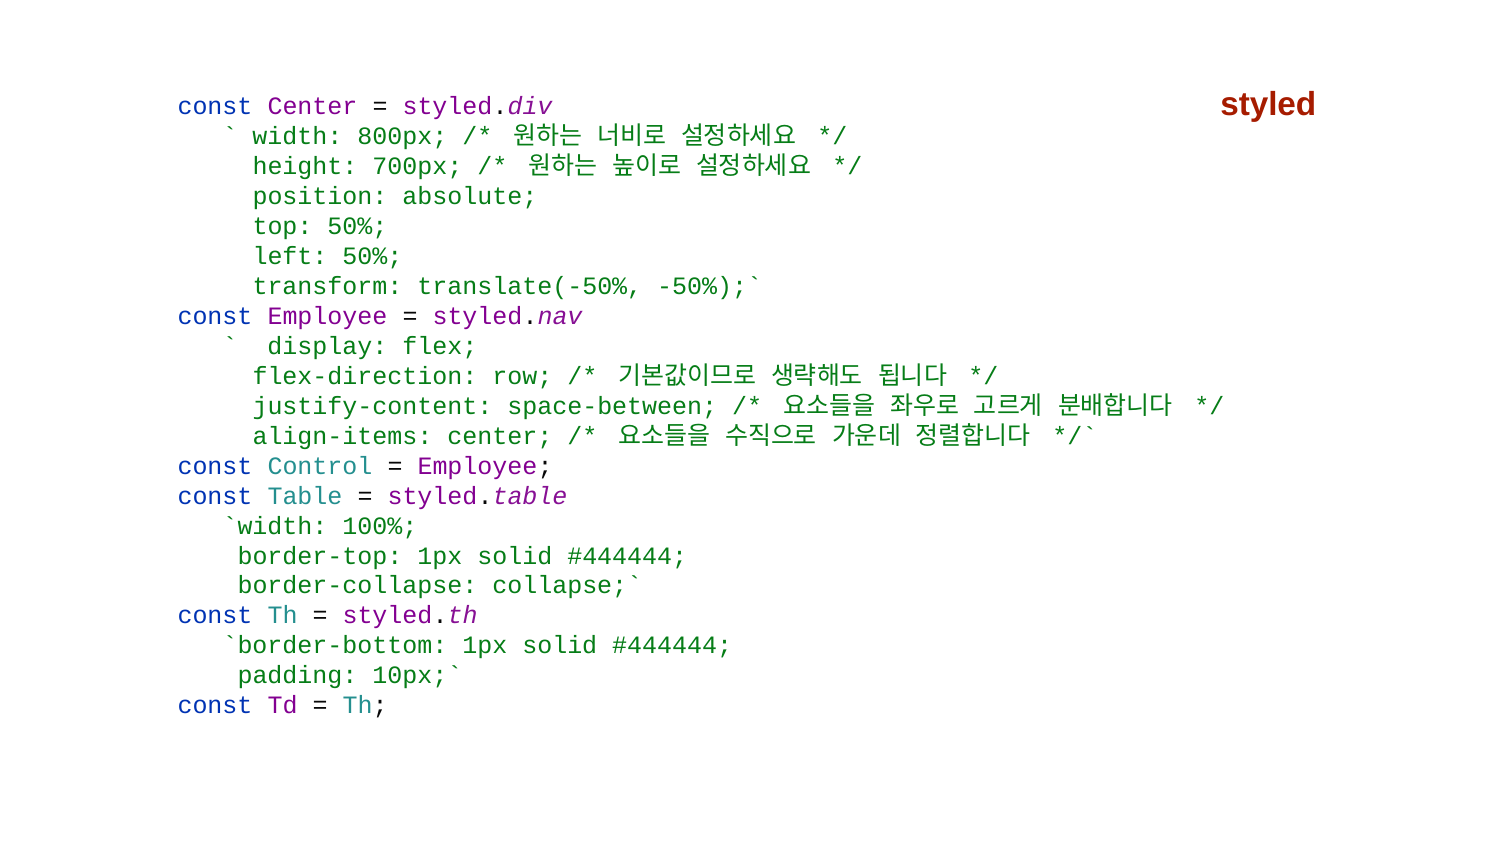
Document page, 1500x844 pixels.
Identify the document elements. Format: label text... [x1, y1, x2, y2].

text_box styled [1066, 59, 1471, 146]
text_box const Center = styled.div ` width: 800px; /* 원하는 너비로 설정하세요 */ height: 700px; /* 원하는 높이로 설정하세요 */ position: absolute; top: 50%; left: 50%; transform: translate(-50%, -50%);` const Employee = styled.nav ` display: flex; flex-direction: row; /* 기본값이므로 생략해도 됩니다 */ justify-content: space-between; /* 요소들을 좌우로 고르게 분배합니다 */ align-items: center; /* 요소들을 수직으로 가운데 정렬합니다 */` const Control = Employee; const Table = styled.table `width: 100%; border-top: 1px solid #444444; border-collapse: collapse;` const Th = styled.th `border-bottom: 1px solid #444444; padding: 10px;` const Td = Th; [162, 75, 1382, 734]
